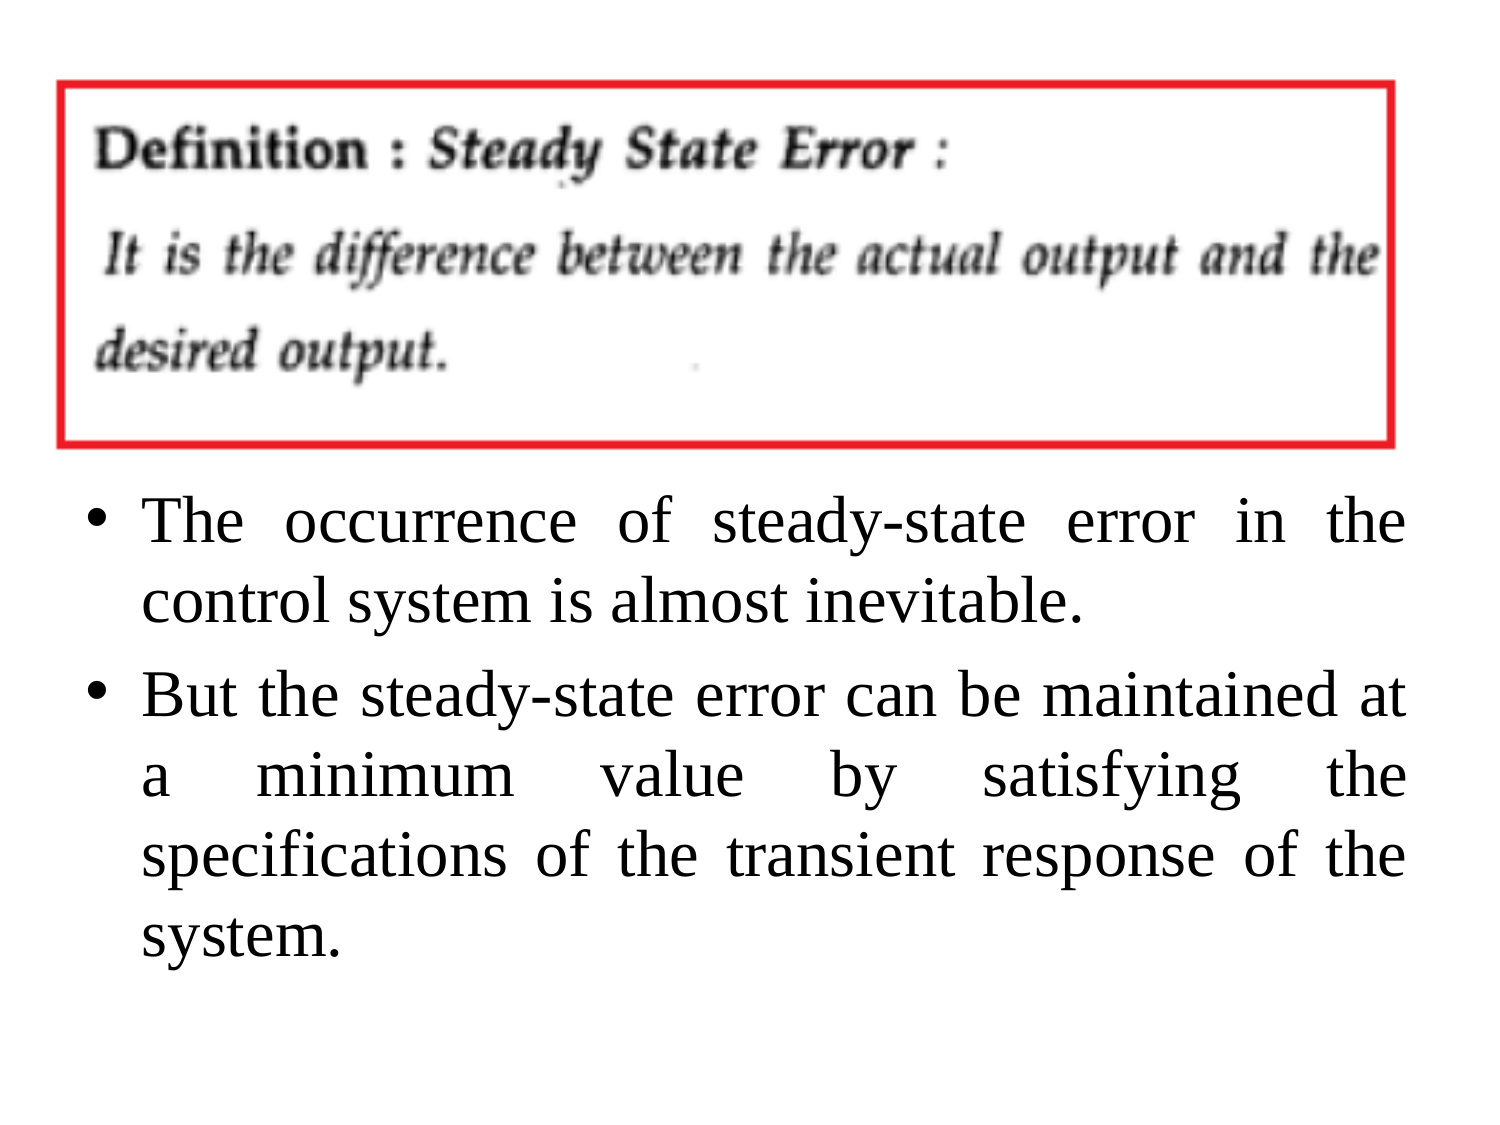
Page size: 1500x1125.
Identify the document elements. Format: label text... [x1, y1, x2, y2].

list The occurrence of steady-state error in the control system is almost inevitable. But the steady-state error can be maintained at a minimum value by satisfying the specifications of the transient response of the system. [70, 477, 1425, 1005]
picture [46, 58, 1423, 474]
